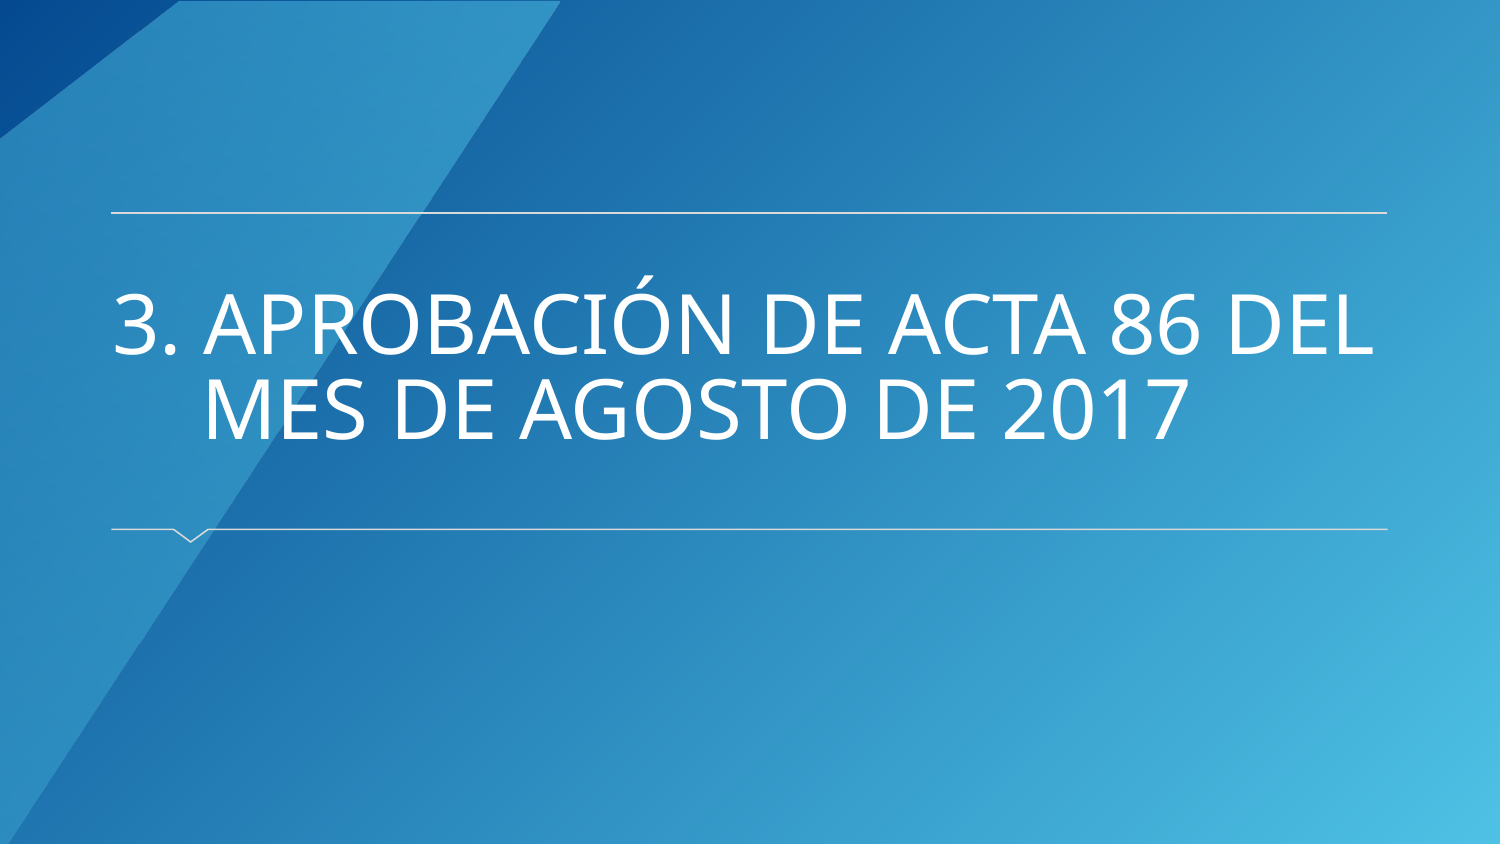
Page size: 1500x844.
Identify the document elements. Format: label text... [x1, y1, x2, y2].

title 3. APROBACIÓN DE ACTA 86 DEL MES DE AGOSTO DE 2017 [112, 234, 1414, 509]
